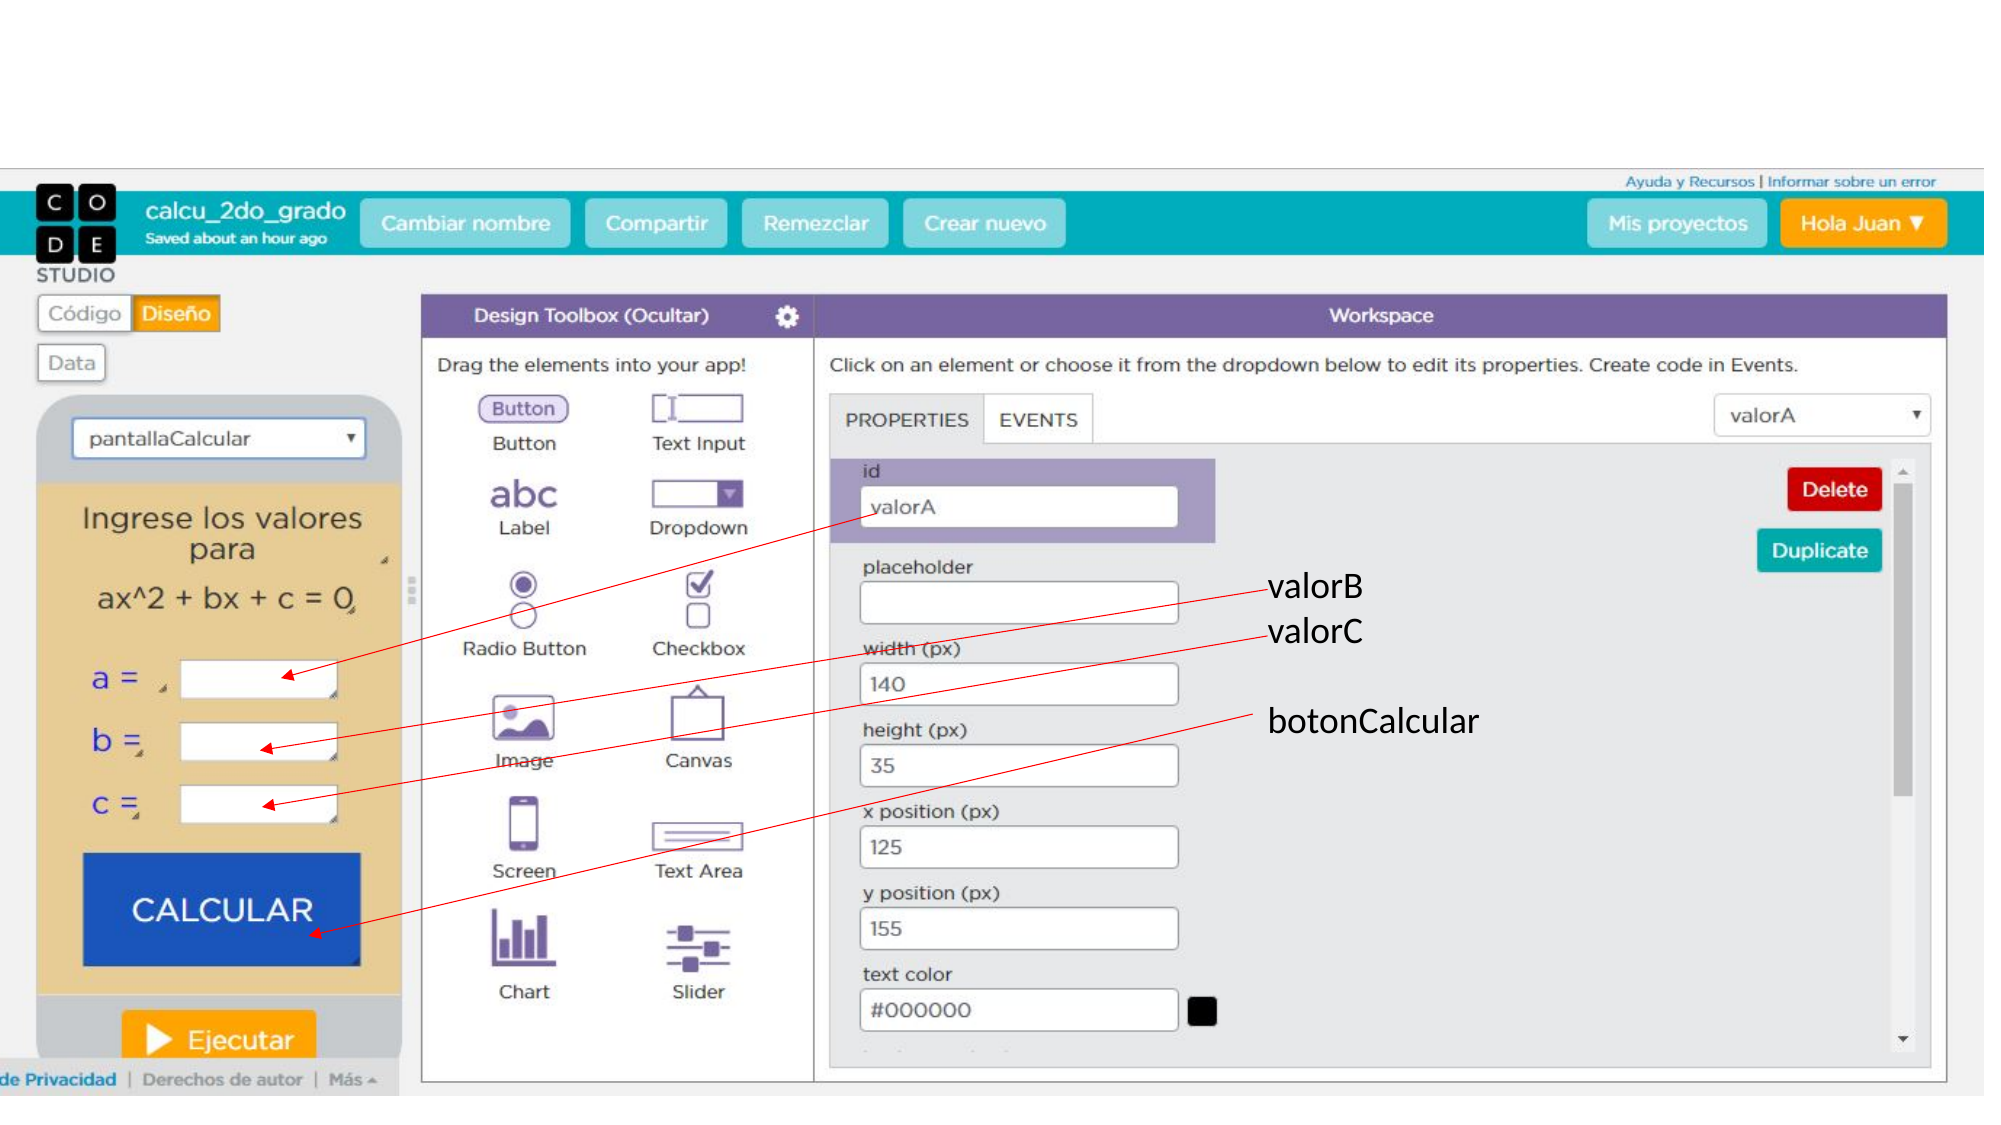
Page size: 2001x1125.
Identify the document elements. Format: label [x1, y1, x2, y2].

text_box [259, 589, 1268, 751]
text_box [261, 635, 1268, 807]
picture [0, 168, 1984, 1096]
text_box [308, 714, 1253, 936]
text_box [280, 513, 877, 589]
